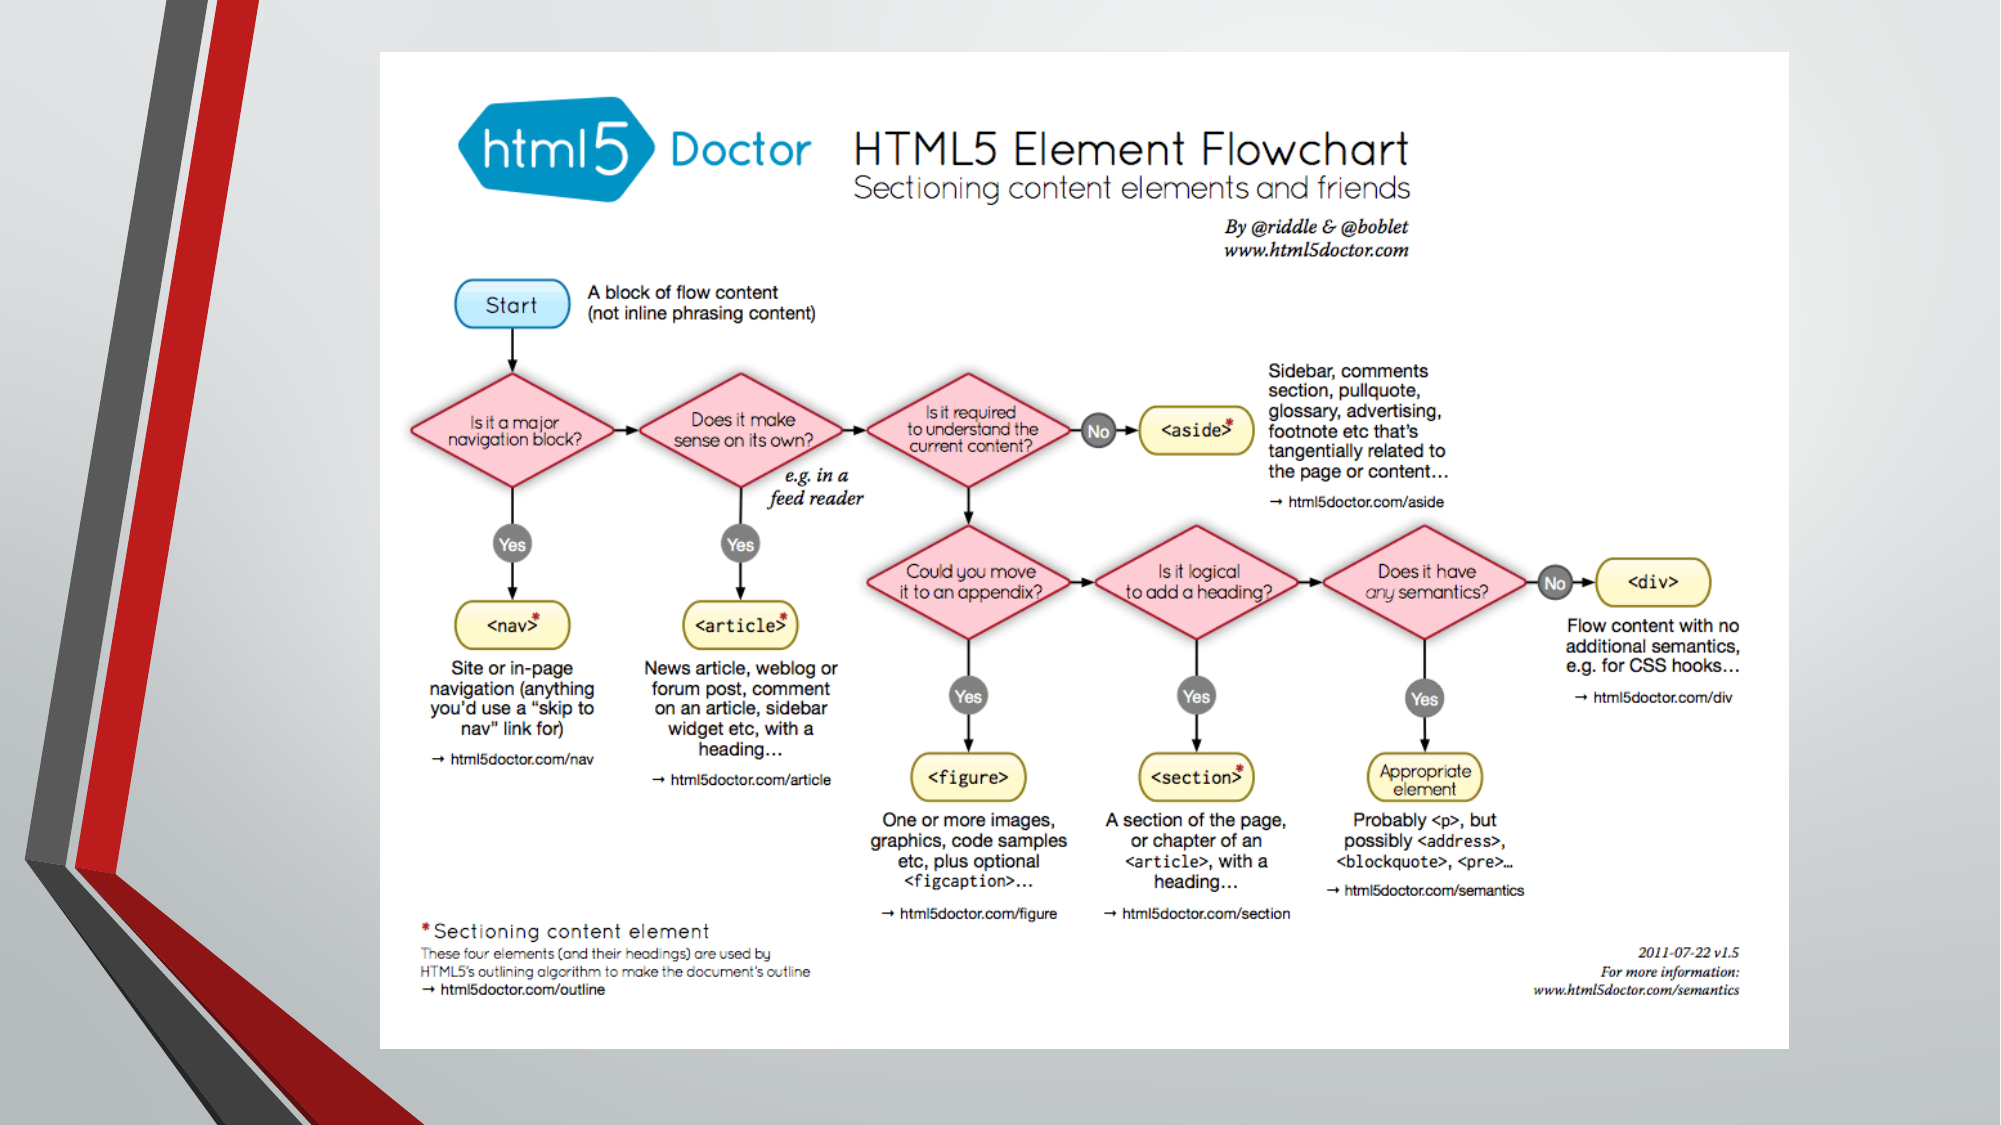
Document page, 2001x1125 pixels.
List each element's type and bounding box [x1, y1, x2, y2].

list [380, 51, 1789, 1049]
